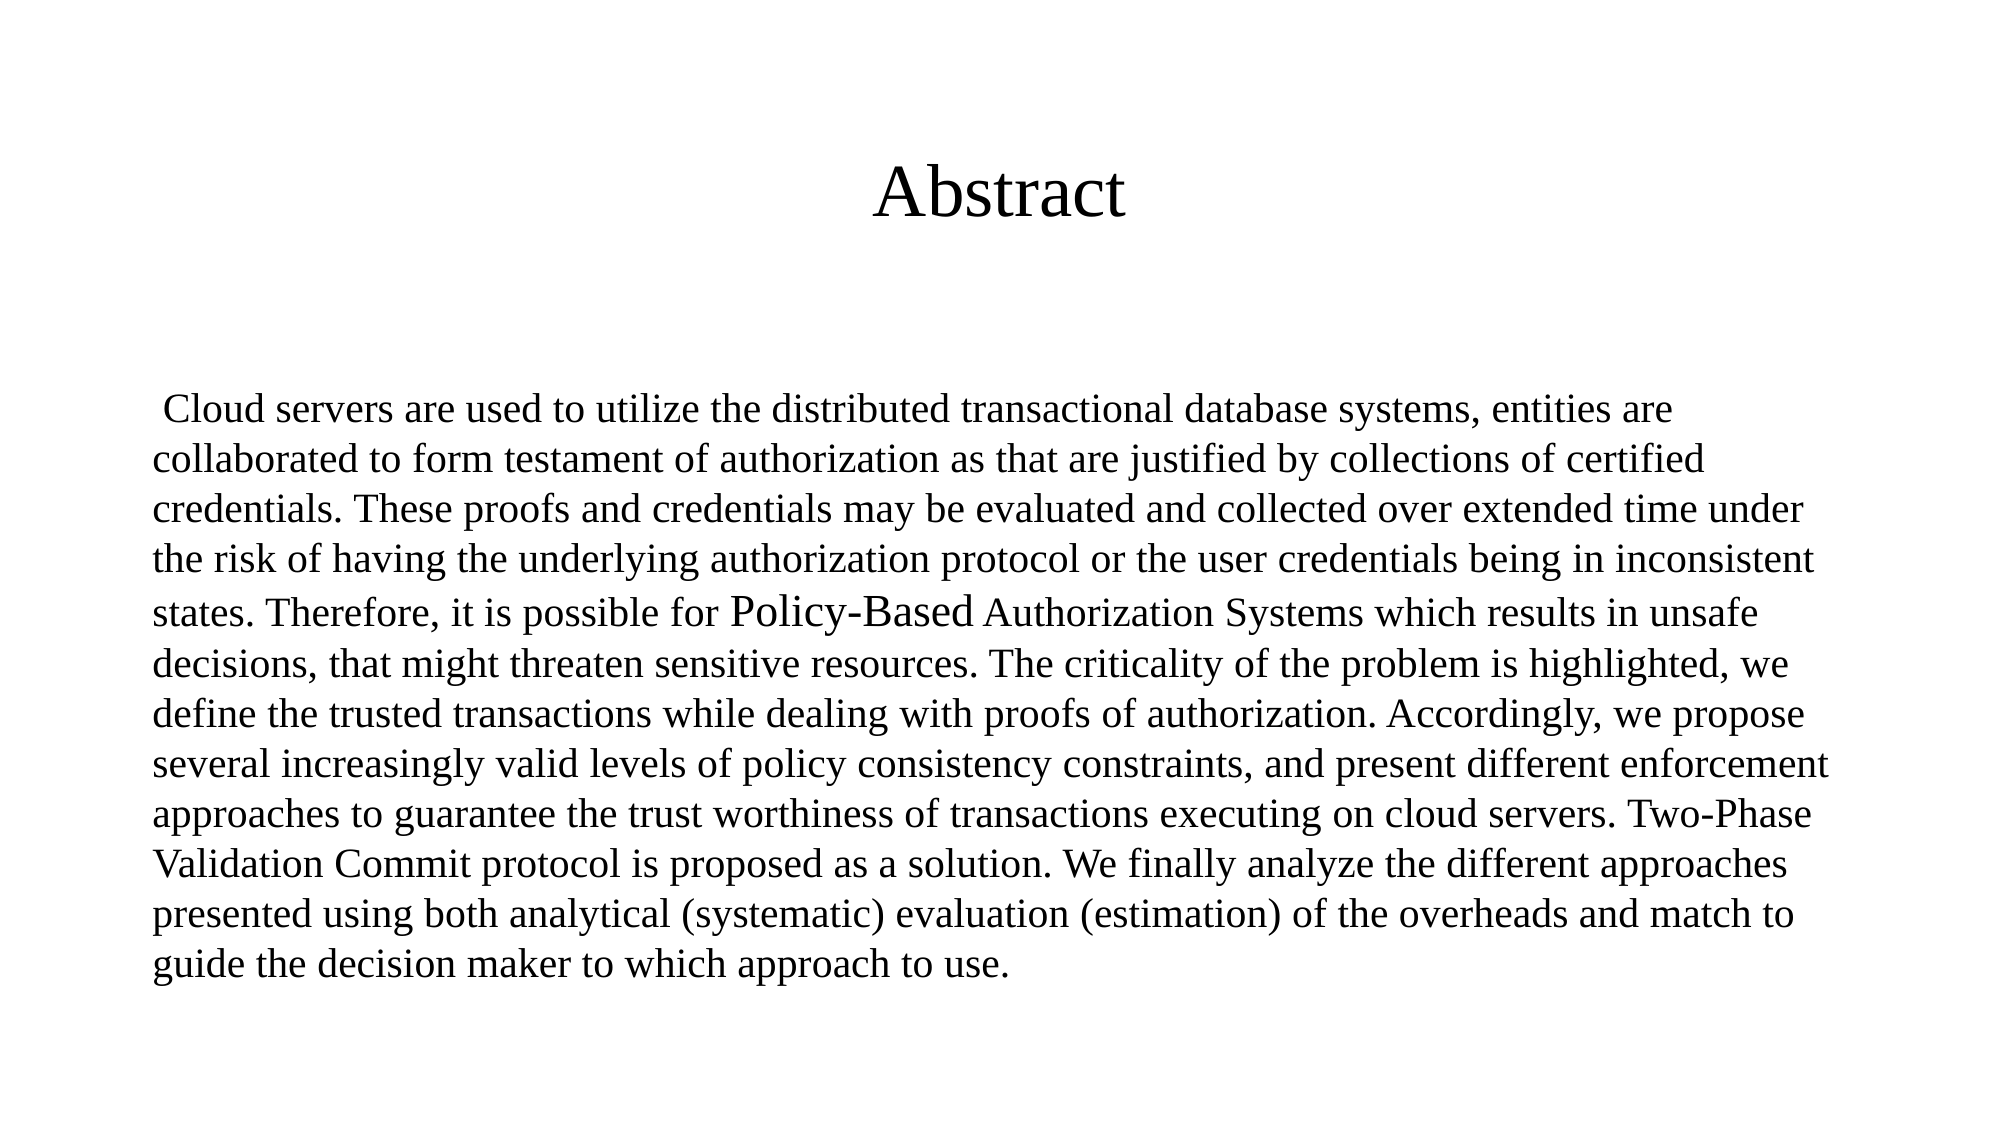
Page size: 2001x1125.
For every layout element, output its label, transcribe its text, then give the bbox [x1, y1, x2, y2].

list Cloud servers are used to utilize the distributed transactional database systems, entities are collaborated to form testament of authorization as that are justified by collections of certified credentials. These proofs and credentials may be evaluated and collected over extended time under the risk of having the underlying authorization protocol or the user credentials being in inconsistent states. Therefore, it is possible for Policy-Based Authorization Systems which results in unsafe decisions, that might threaten sensitive resources. The criticality of the problem is highlighted, we define the trusted transactions while dealing with proofs of authorization. Accordingly, we propose several increasingly valid levels of policy consistency constraints, and present different enforcement approaches to guarantee the trust worthiness of transactions executing on cloud servers. Two-Phase Validation Commit protocol is proposed as a solution. We finally analyze the different approaches presented using both analytical (systematic) evaluation (estimation) of the overheads and match to guide the decision maker to which approach to use. [137, 372, 1863, 1014]
title Abstract [137, 96, 1863, 278]
